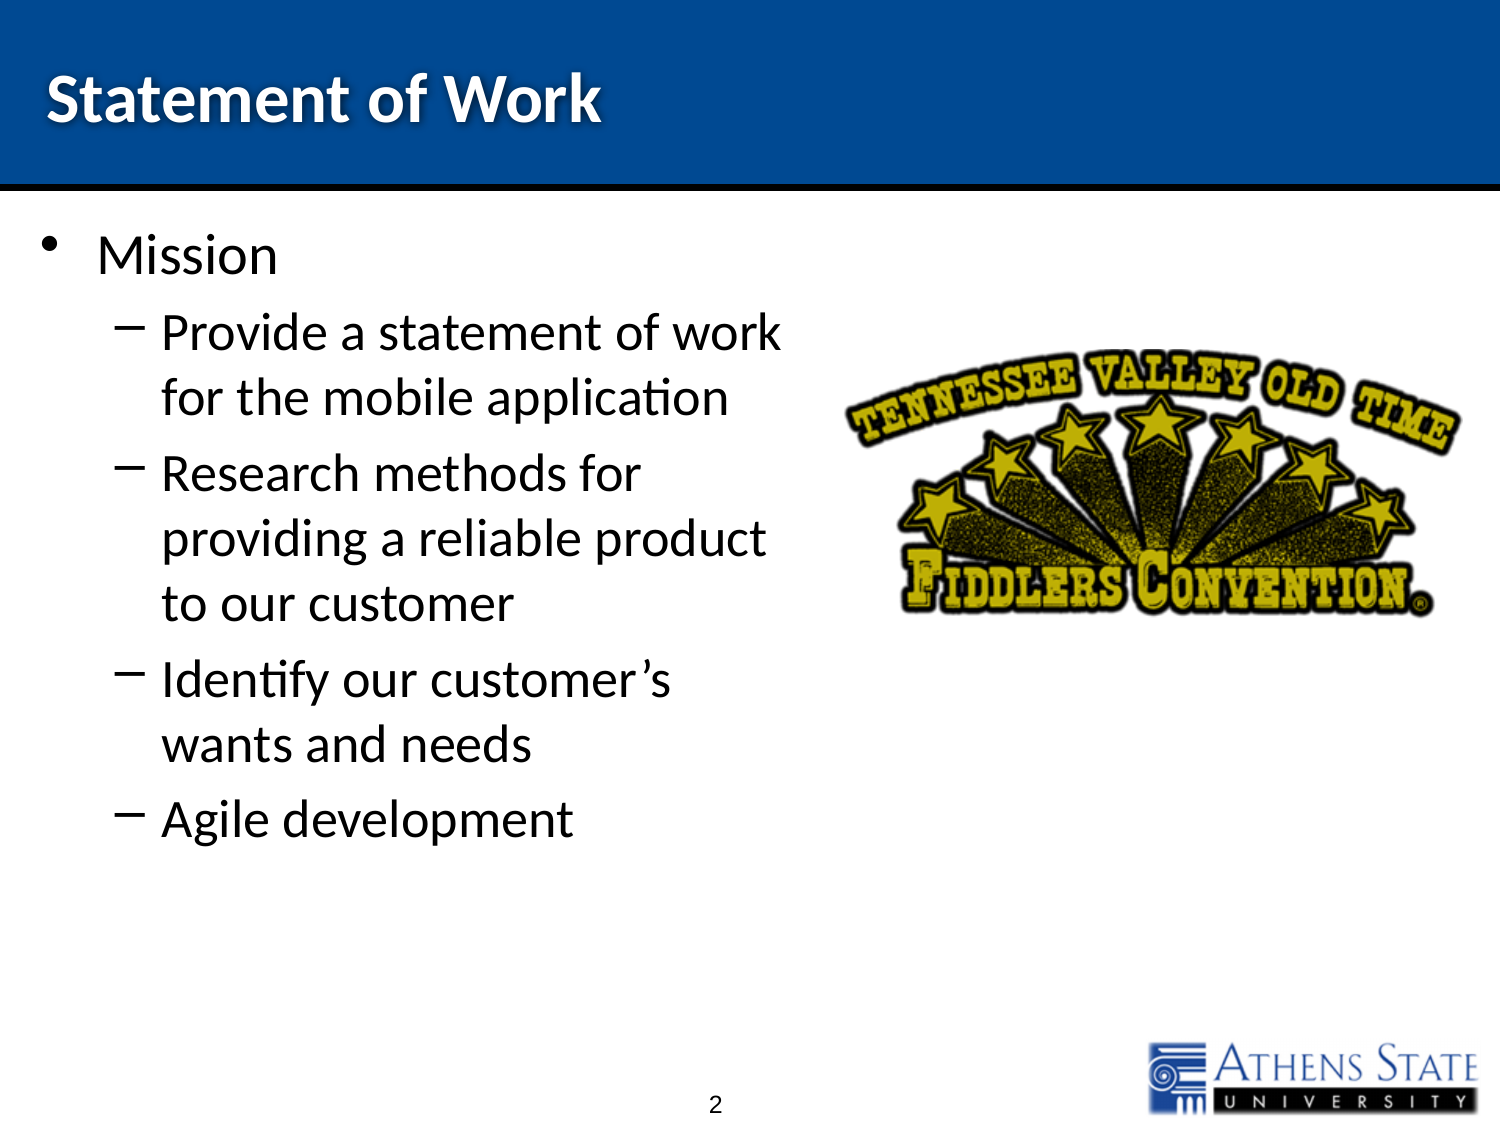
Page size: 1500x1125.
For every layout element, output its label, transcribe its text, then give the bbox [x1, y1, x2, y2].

picture [837, 349, 1463, 627]
picture [1153, 1046, 1473, 1110]
list Mission Provide a statement of work for the mobile application Research methods for providing a reliable product to our customer Identify our customer’s wants and needs Agile development [24, 208, 813, 1034]
title Statement of Work [31, 0, 1469, 188]
